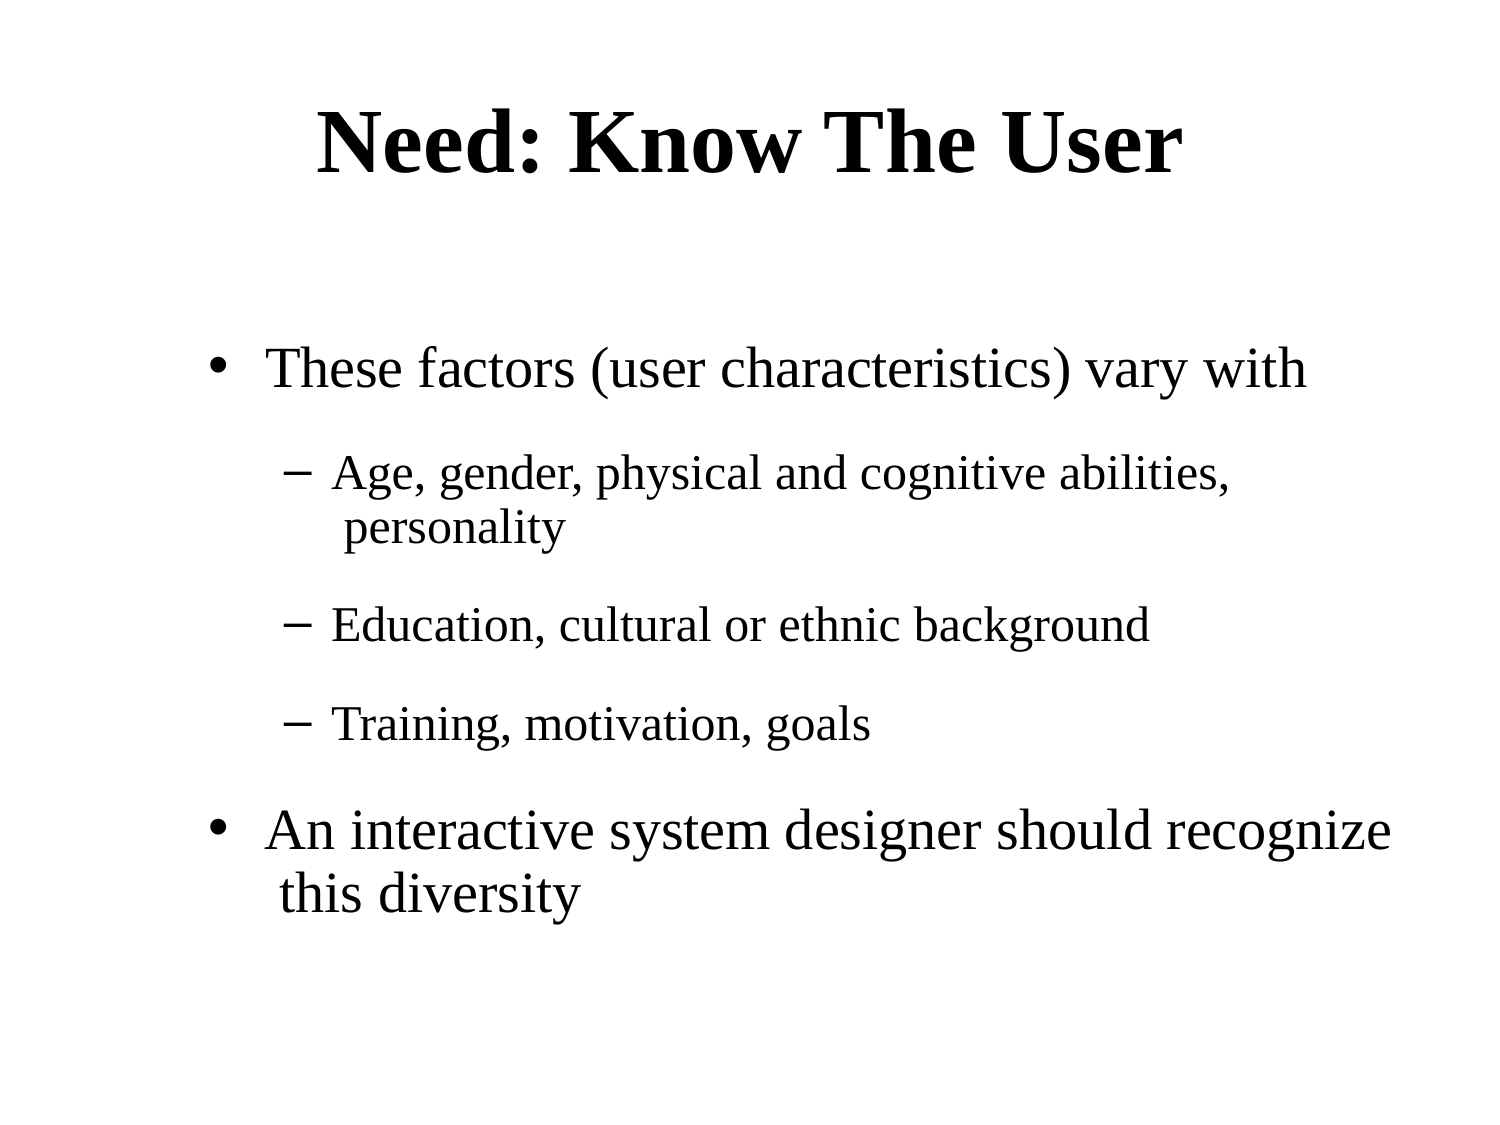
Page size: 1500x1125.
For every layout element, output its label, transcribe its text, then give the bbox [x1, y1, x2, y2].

title Need: Know The User [314, 78, 1186, 269]
text_box These factors (user characteristics) vary with Age, gender, physical and cognitive abilities, personality Education, cultural or ethnic background Training, motivation, goals An interactive system designer should recognize this diversity [206, 327, 1398, 925]
